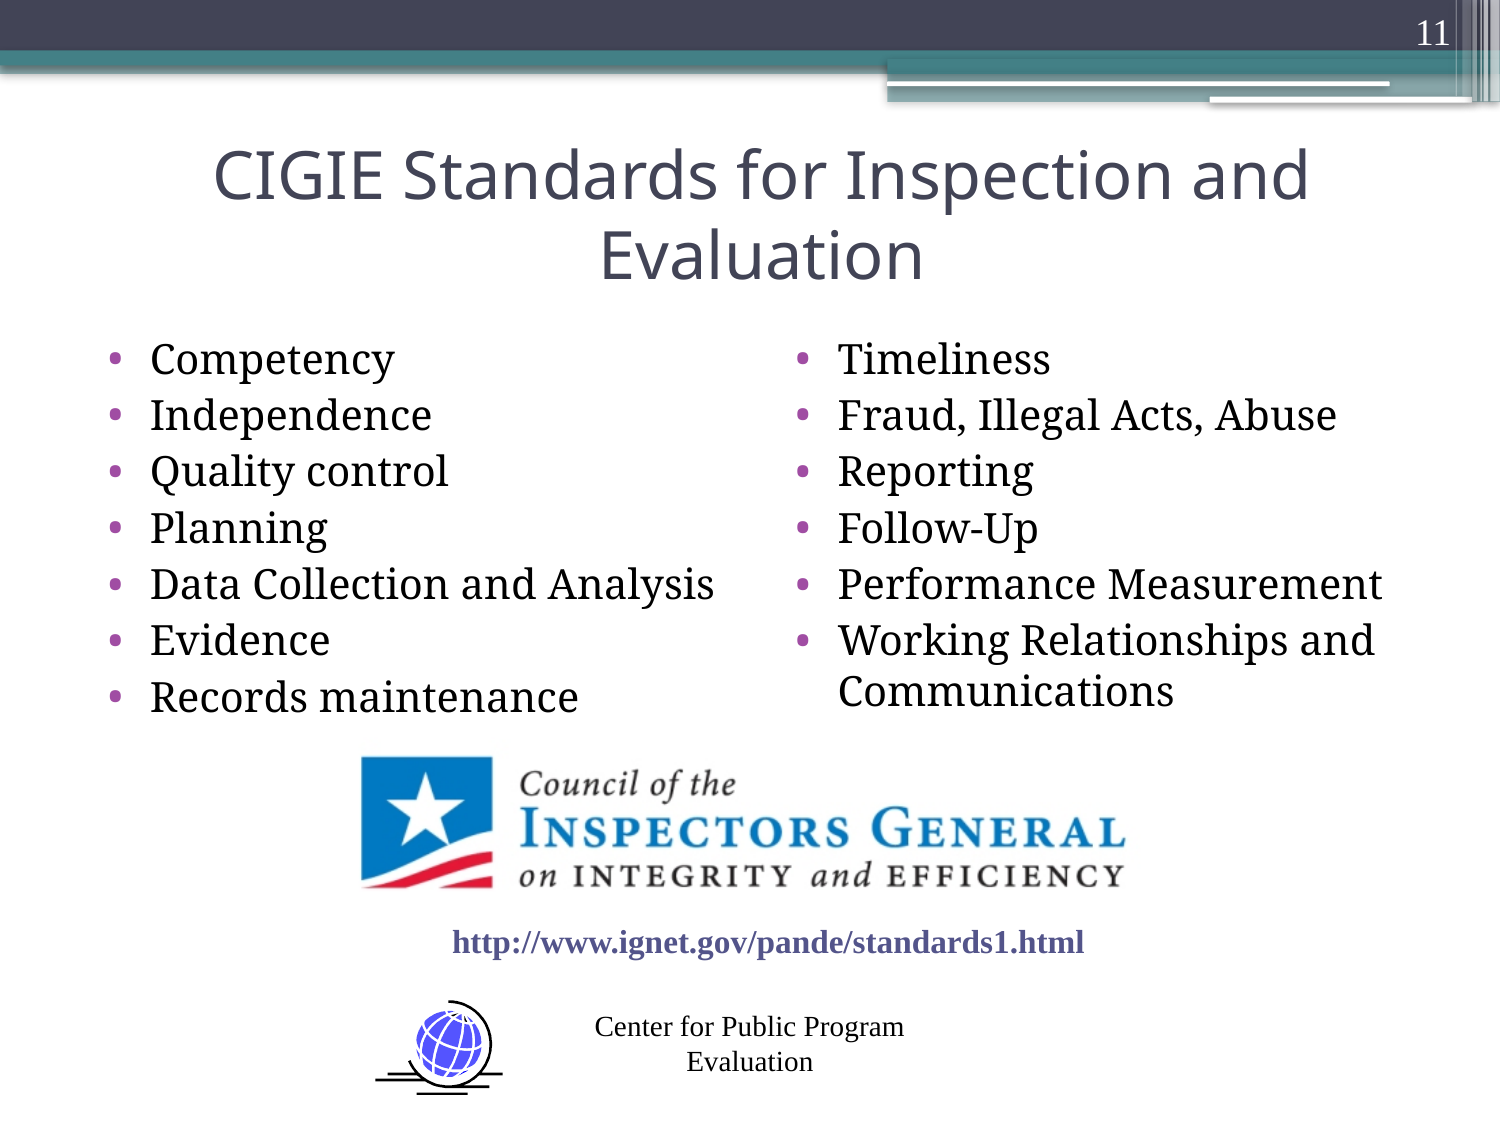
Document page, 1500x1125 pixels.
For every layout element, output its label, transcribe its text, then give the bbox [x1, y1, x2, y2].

picture [337, 737, 1151, 909]
list Competency Independence Quality control Planning Data Collection and Analysis Evidence Records maintenance [74, 324, 738, 751]
text_box http://www.ignet.gov/pande/standards1.html [437, 919, 1113, 968]
list Timeliness Fraud, Illegal Acts, Abuse Reporting Follow-Up Performance Measurement Working Relationships and Communications [762, 324, 1426, 738]
slide_number 11 [1340, 0, 1466, 61]
title CIGIE Standards for Inspection and Evaluation [74, 124, 1451, 301]
